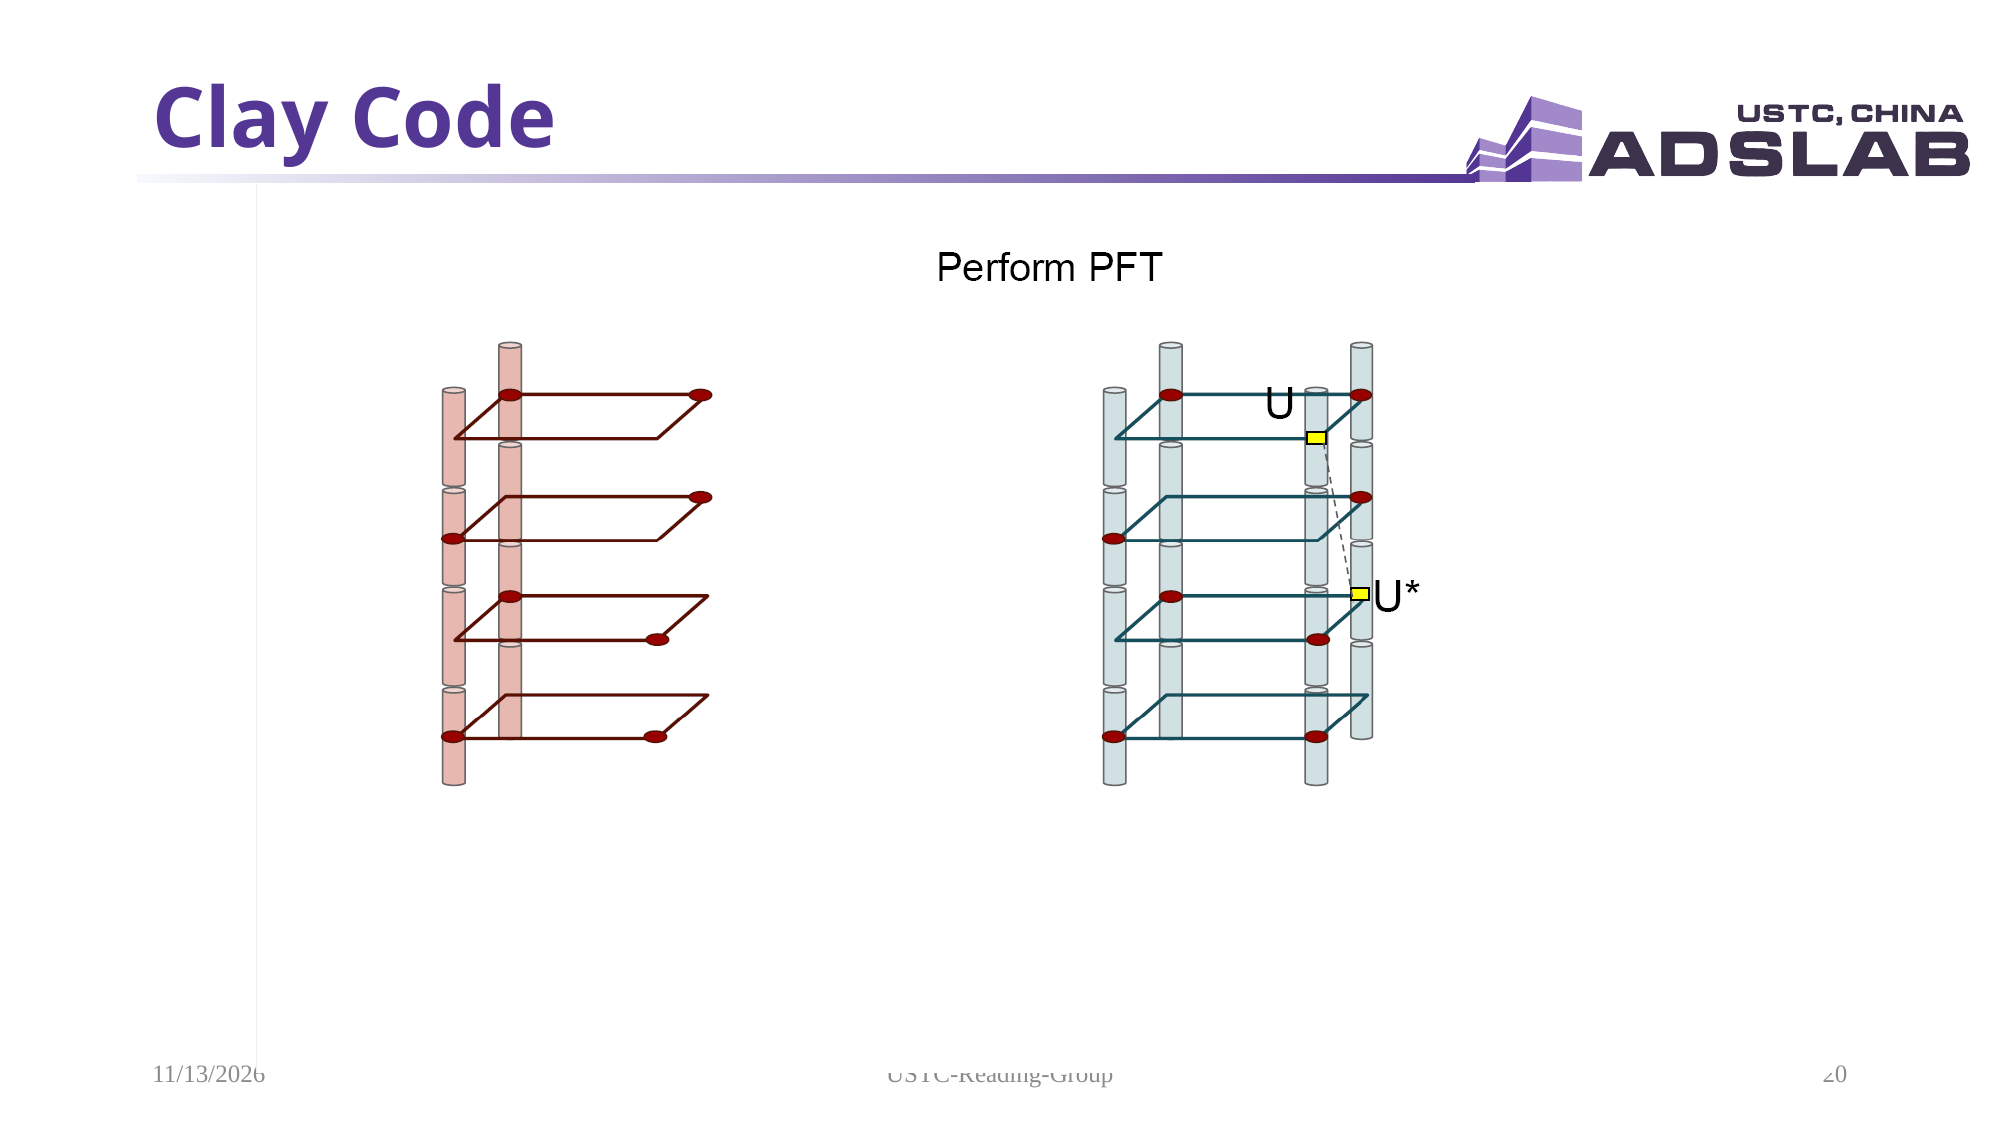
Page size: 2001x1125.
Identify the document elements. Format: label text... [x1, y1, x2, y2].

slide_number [137, 1042, 588, 1103]
footer USTC-Reading-Group [662, 1073, 1338, 1103]
slide_number 20 [1412, 1042, 1863, 1103]
picture [1470, 93, 1976, 183]
picture [256, 184, 1836, 1073]
title Clay Code [137, 63, 1863, 177]
